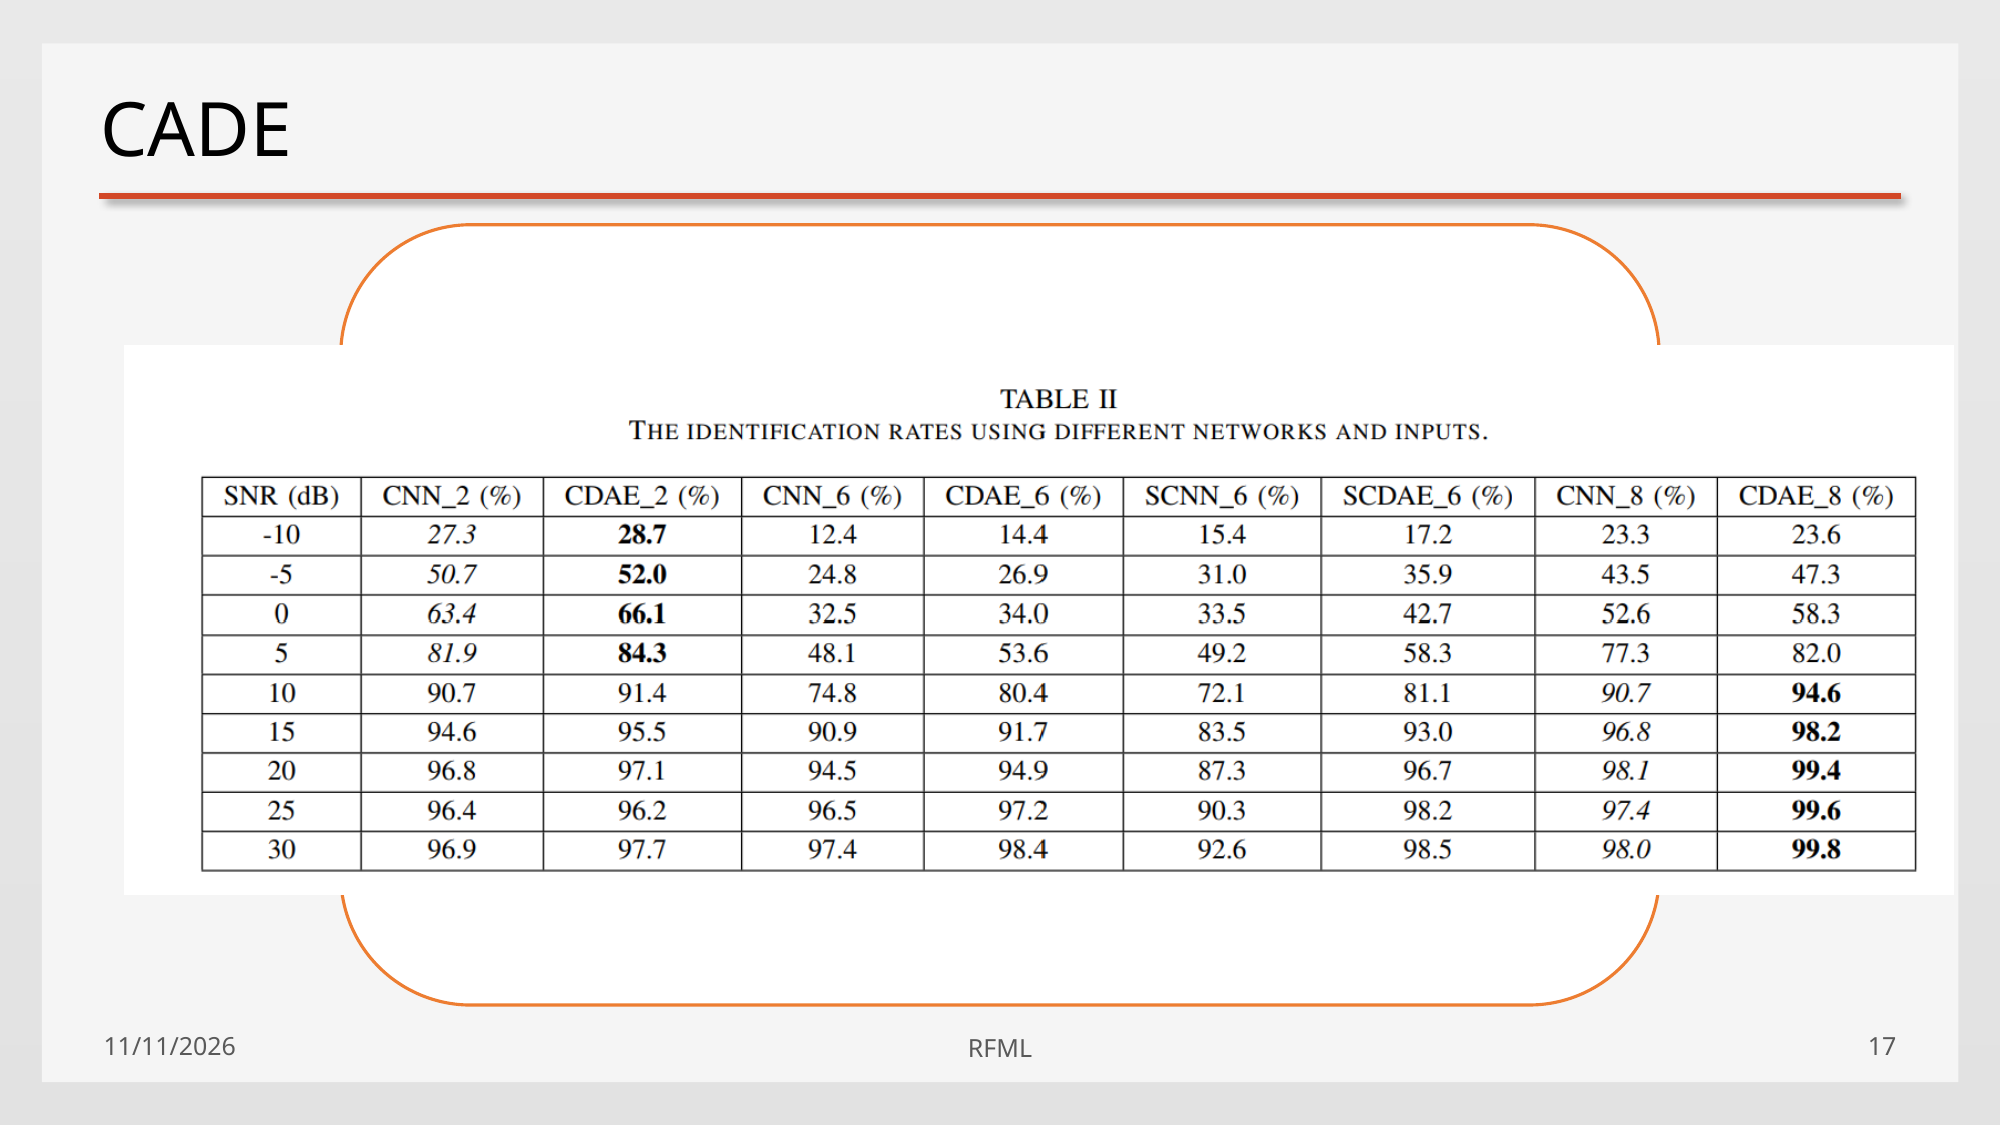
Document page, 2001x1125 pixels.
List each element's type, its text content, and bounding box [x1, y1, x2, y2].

footer RFML [762, 1017, 1238, 1078]
picture [124, 345, 1954, 895]
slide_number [88, 1017, 626, 1078]
slide_number 17 [1373, 1017, 1912, 1078]
title CADE [85, 73, 1214, 179]
